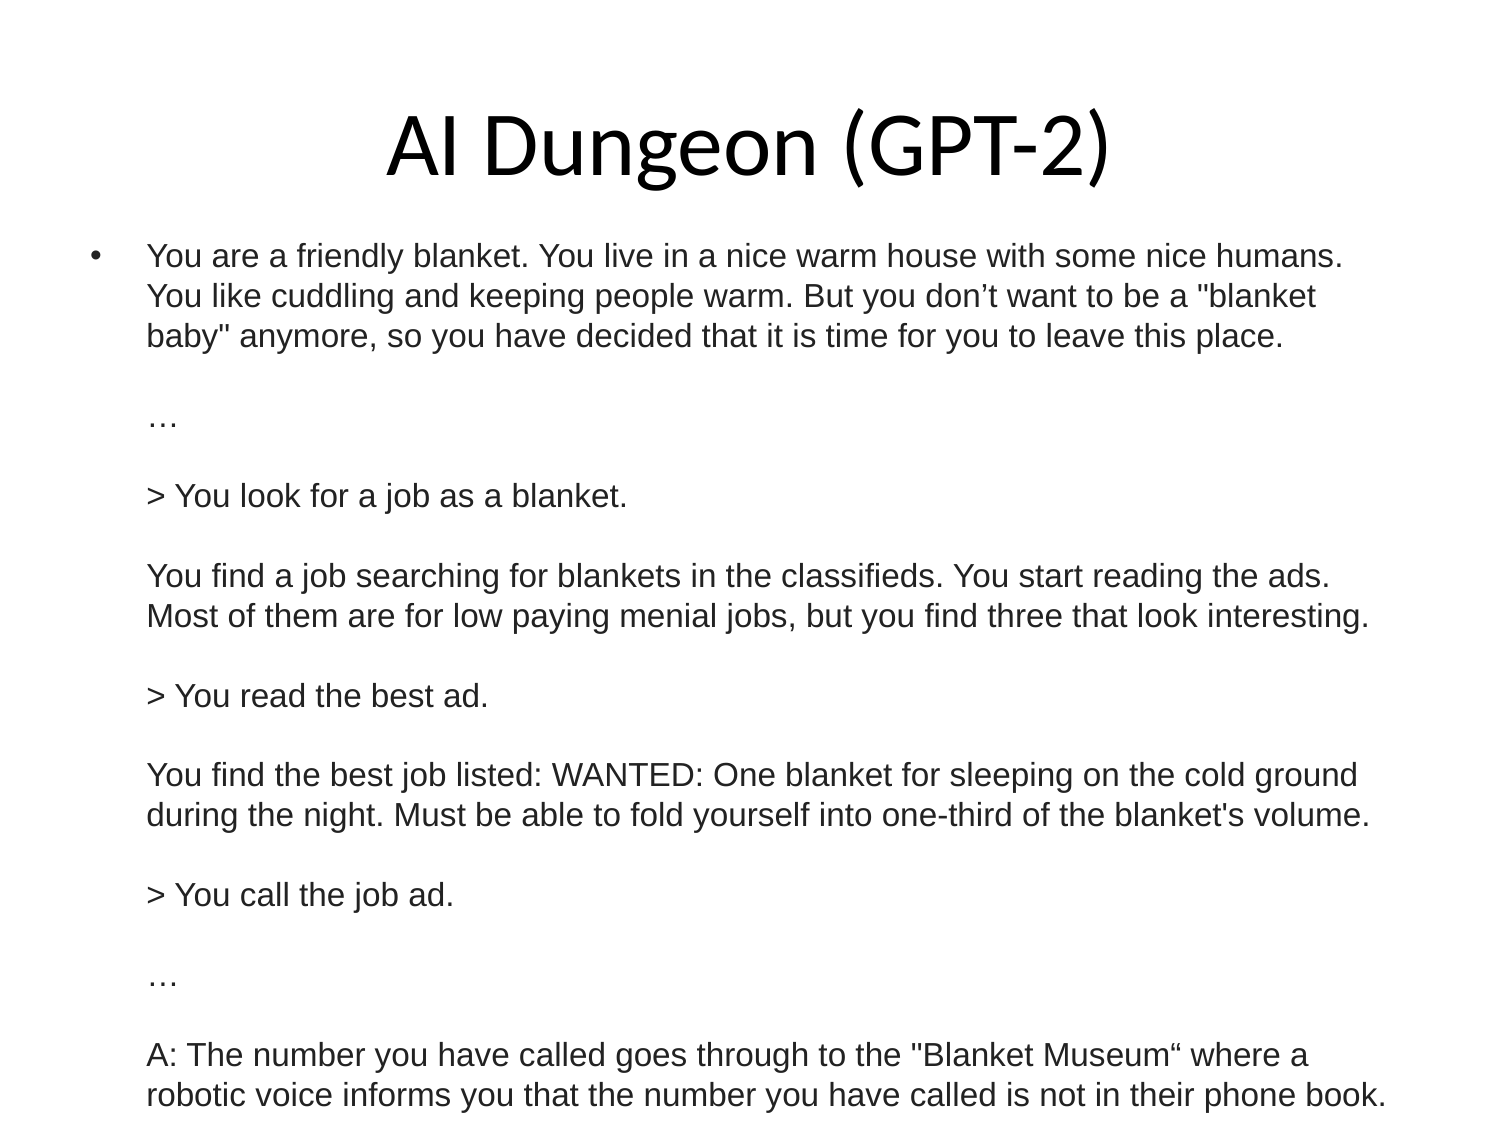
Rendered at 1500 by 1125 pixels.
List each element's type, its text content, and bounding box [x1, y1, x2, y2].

title AI Dungeon (GPT-2) [75, 45, 1425, 227]
list You are a friendly blanket. You live in a nice warm house with some nice humans. You like cuddling and keeping people warm. But you don’t want to be a "blanket baby" anymore, so you have decided that it is time for you to leave this place. … > You look for a job as a blanket. You find a job searching for blankets in the classifieds. You start reading the ads. Most of them are for low paying menial jobs, but you find three that look interesting. > You read the best ad. You find the best job listed: WANTED: One blanket for sleeping on the cold ground during the night. Must be able to fold yourself into one-third of the blanket's volume. > You call the job ad. … A: The number you have called goes through to the "Blanket Museum“ where a robotic voice informs you that the number you have called is not in their phone book. [75, 227, 1425, 1078]
